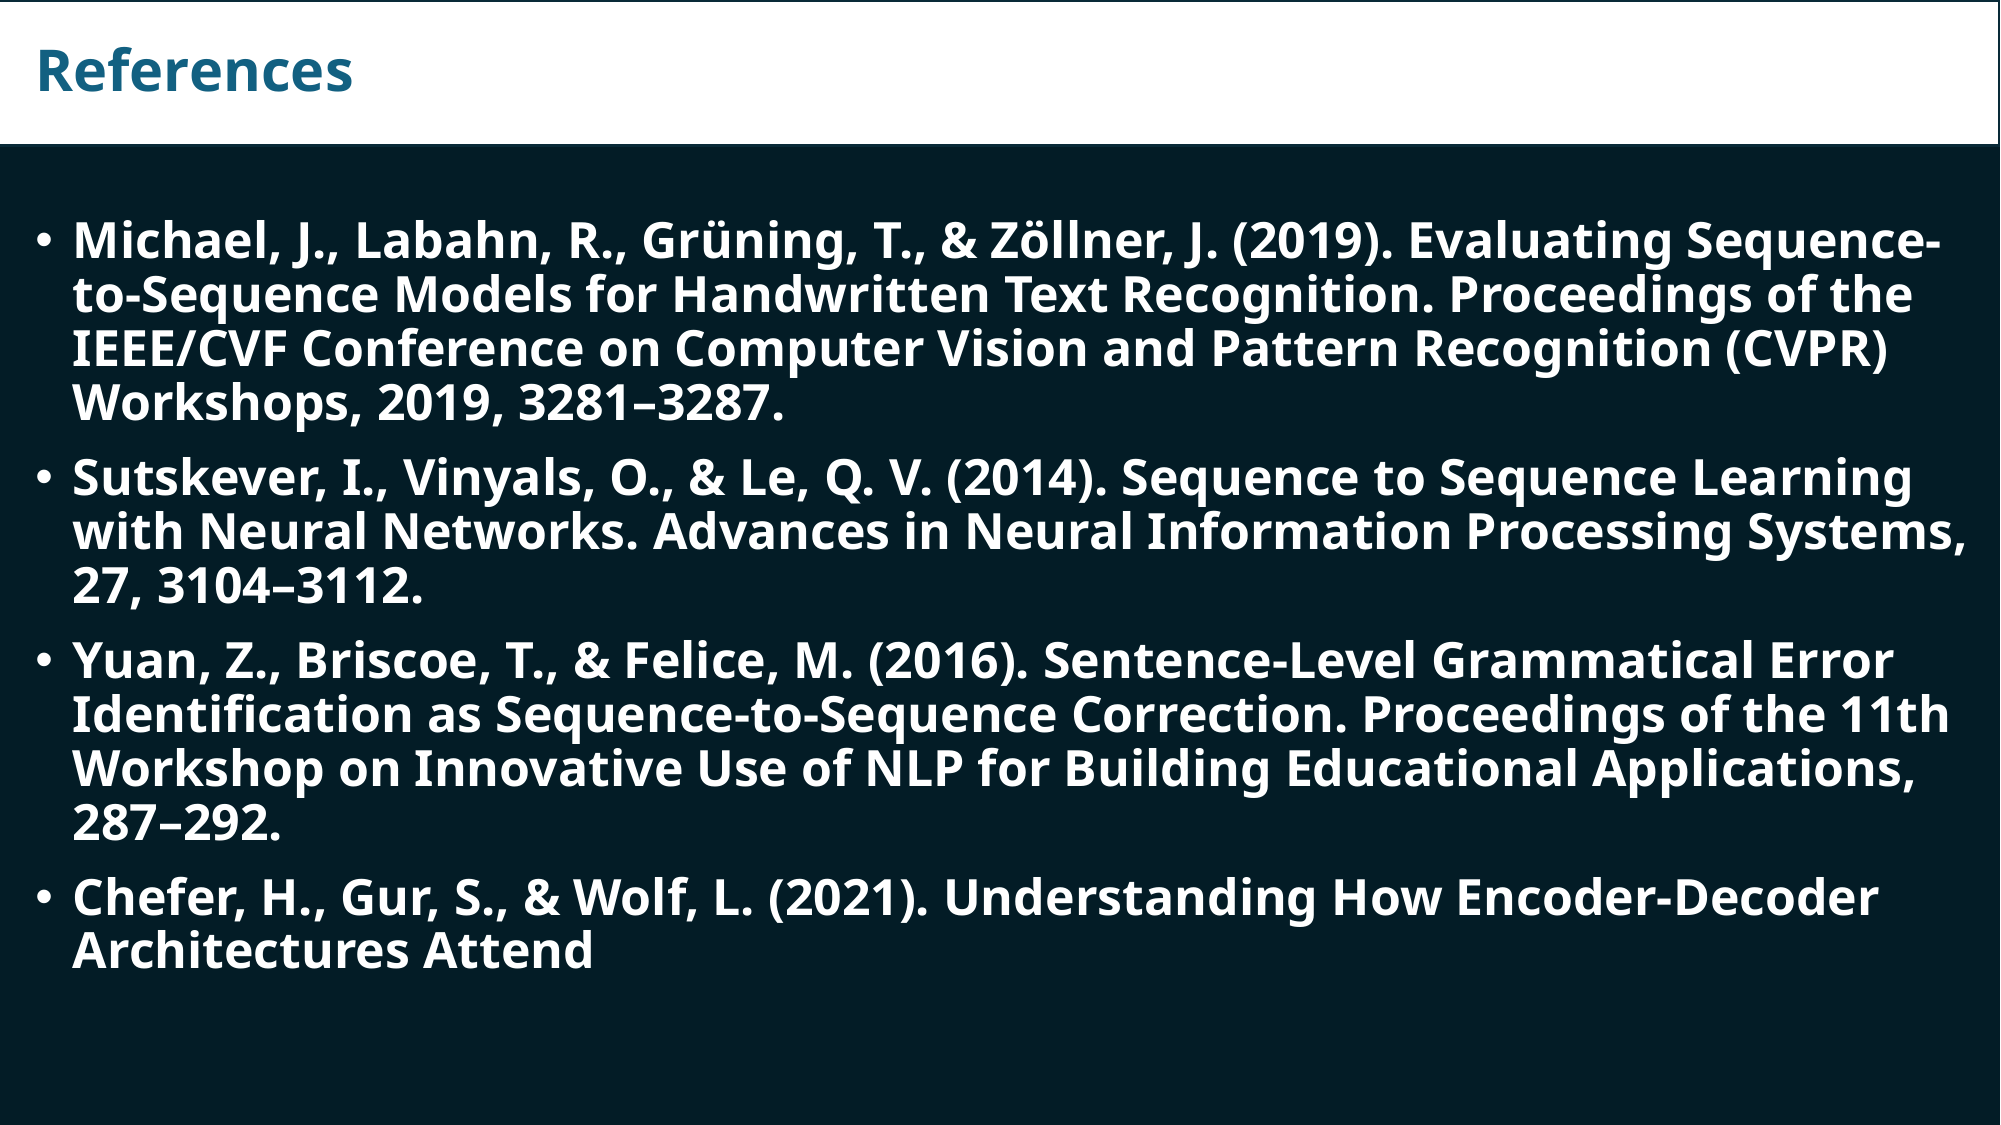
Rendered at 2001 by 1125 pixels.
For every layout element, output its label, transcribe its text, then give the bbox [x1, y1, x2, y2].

list Michael, J., Labahn, R., Grüning, T., & Zöllner, J. (2019). Evaluating Sequence-to-Sequence Models for Handwritten Text Recognition. Proceedings of the IEEE/CVF Conference on Computer Vision and Pattern Recognition (CVPR) Workshops, 2019, 3281–3287. Sutskever, I., Vinyals, O., & Le, Q. V. (2014). Sequence to Sequence Learning with Neural Networks. Advances in Neural Information Processing Systems, 27, 3104–3112. Yuan, Z., Briscoe, T., & Felice, M. (2016). Sentence-Level Grammatical Error Identification as Sequence-to-Sequence Correction. Proceedings of the 11th Workshop on Innovative Use of NLP for Building Educational Applications, 287–292. Chefer, H., Gur, S., & Wolf, L. (2021). Understanding How Encoder-Decoder Architectures Attend [20, 152, 2000, 1022]
text_box [0, 0, 2000, 147]
title References [20, 34, 1165, 112]
